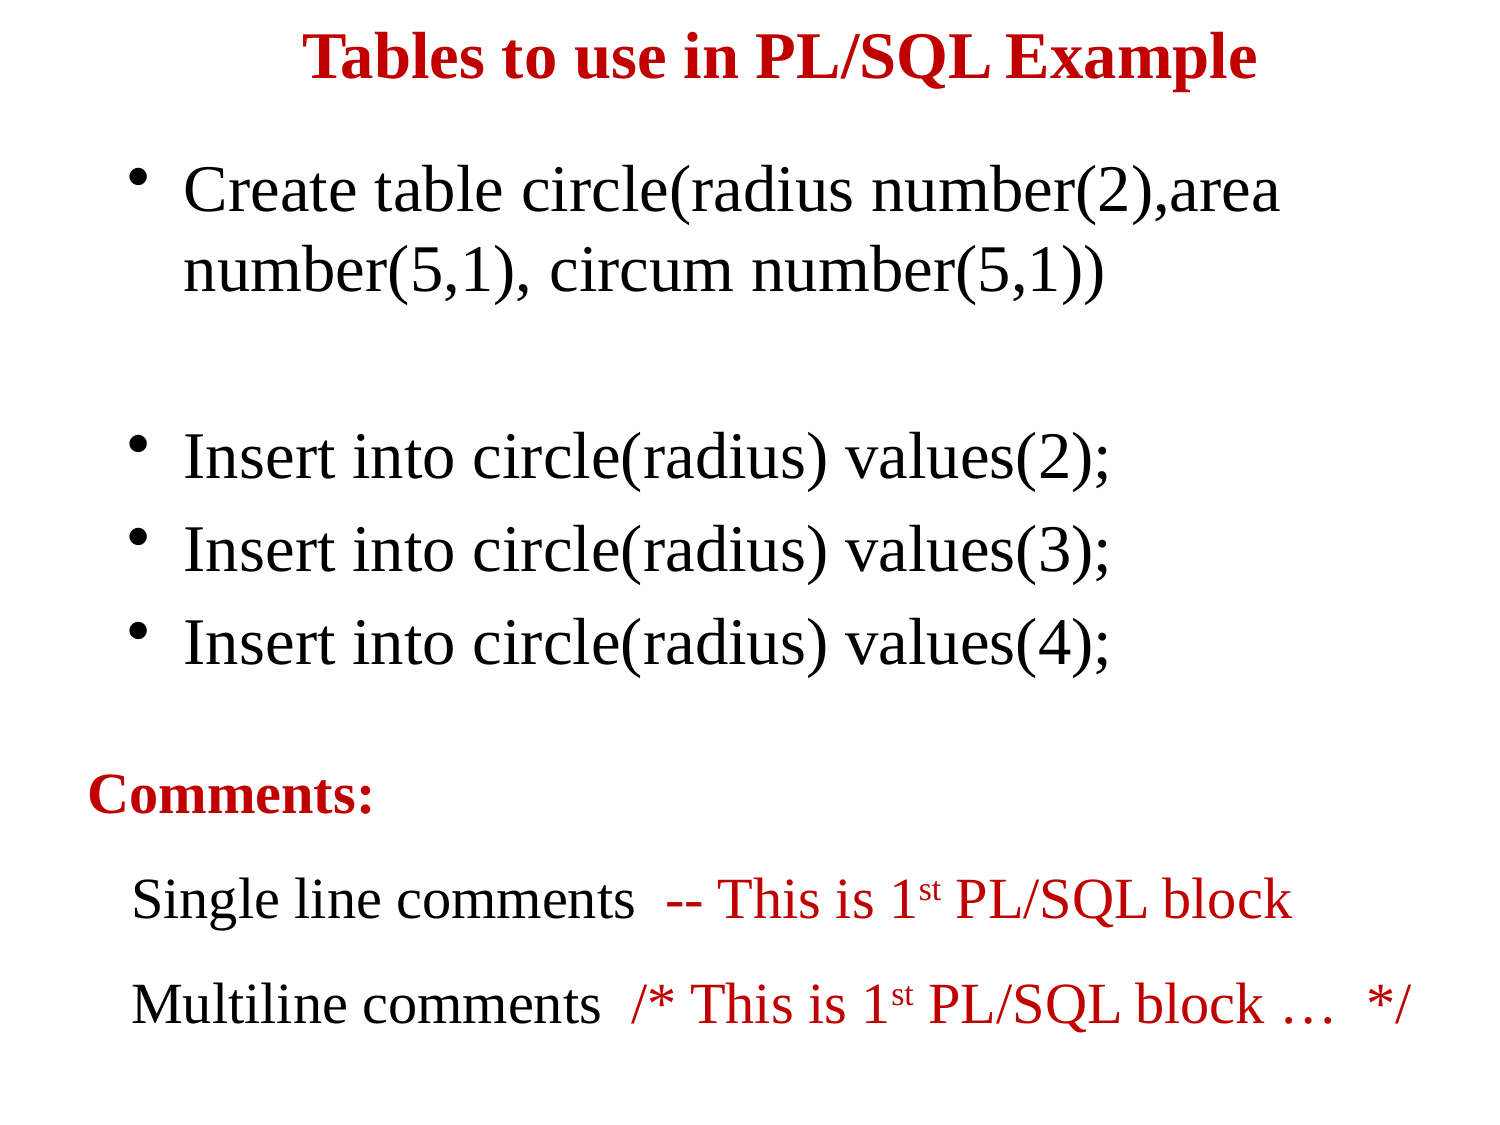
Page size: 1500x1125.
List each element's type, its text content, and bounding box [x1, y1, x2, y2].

text_box Tables to use in PL/SQL Example [287, 4, 1288, 100]
text_box Comments: Single line comments -- This is 1st PL/SQL block Multiline comments /* This is 1st PL/SQL block … */ [72, 712, 1428, 1043]
list Create table circle(radius number(2),area number(5,1), circum number(5,1)) Insert into circle(radius) values(2); Insert into circle(radius) values(3); Insert into circle(radius) values(4); [112, 137, 1388, 712]
